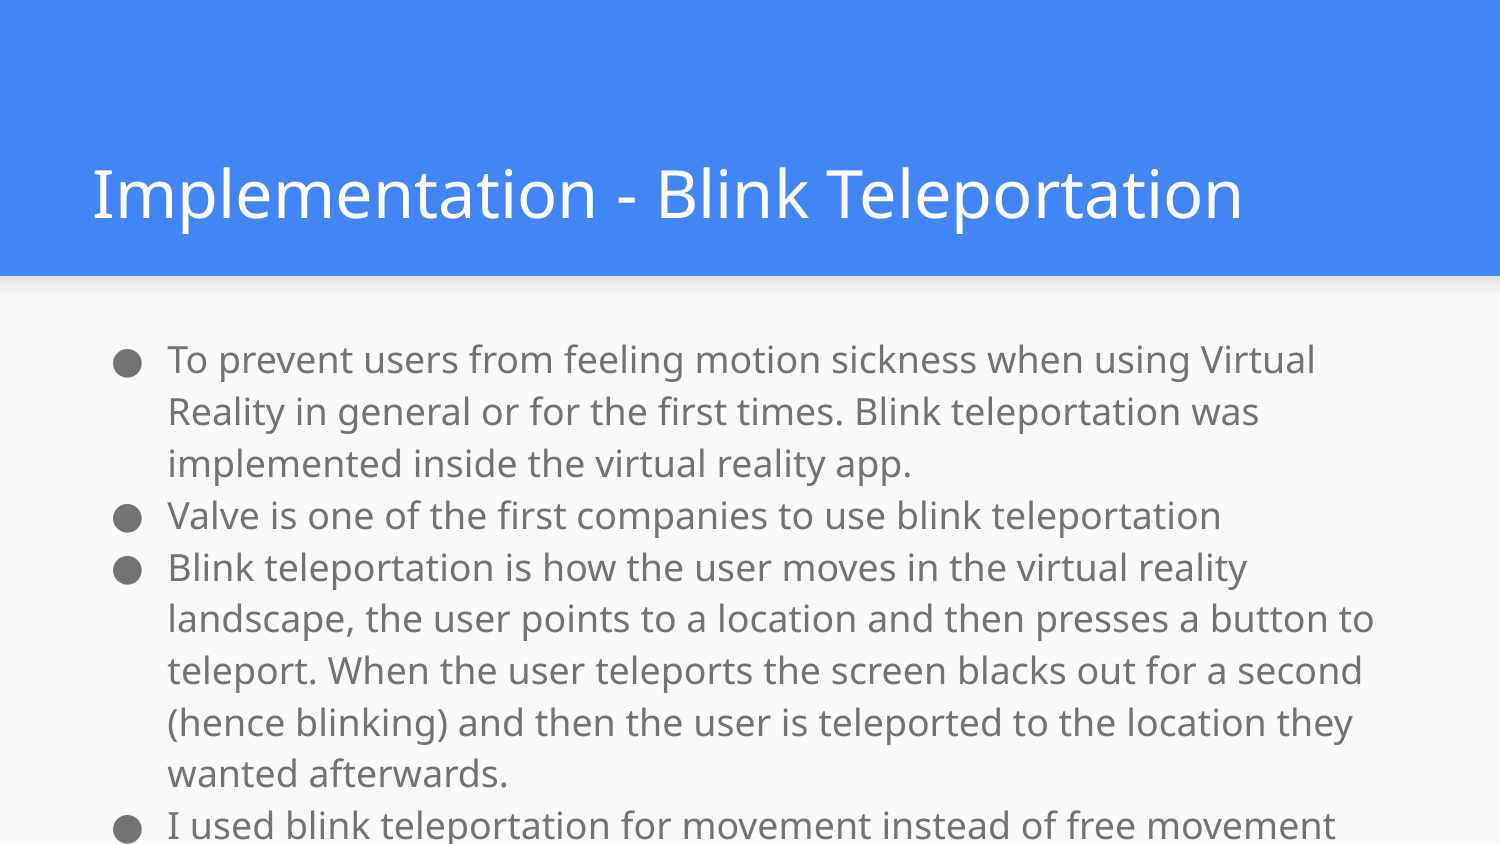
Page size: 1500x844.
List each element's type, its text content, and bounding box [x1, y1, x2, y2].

title Implementation - Blink Teleportation [77, 121, 1427, 248]
list To prevent users from feeling motion sickness when using Virtual Reality in general or for the first times. Blink teleportation was implemented inside the virtual reality app. Valve is one of the first companies to use blink teleportation Blink teleportation is how the user moves in the virtual reality landscape, the user points to a location and then presses a button to teleport. When the user teleports the screen blacks out for a second (hence blinking) and then the user is teleported to the location they wanted afterwards. I used blink teleportation for movement instead of free movement because with free movement, they can get easily motion sickness as the virtual reality deceives the user’s eyes because they are walking in a virtual reality world but they are not walking in real life. [77, 314, 1427, 760]
